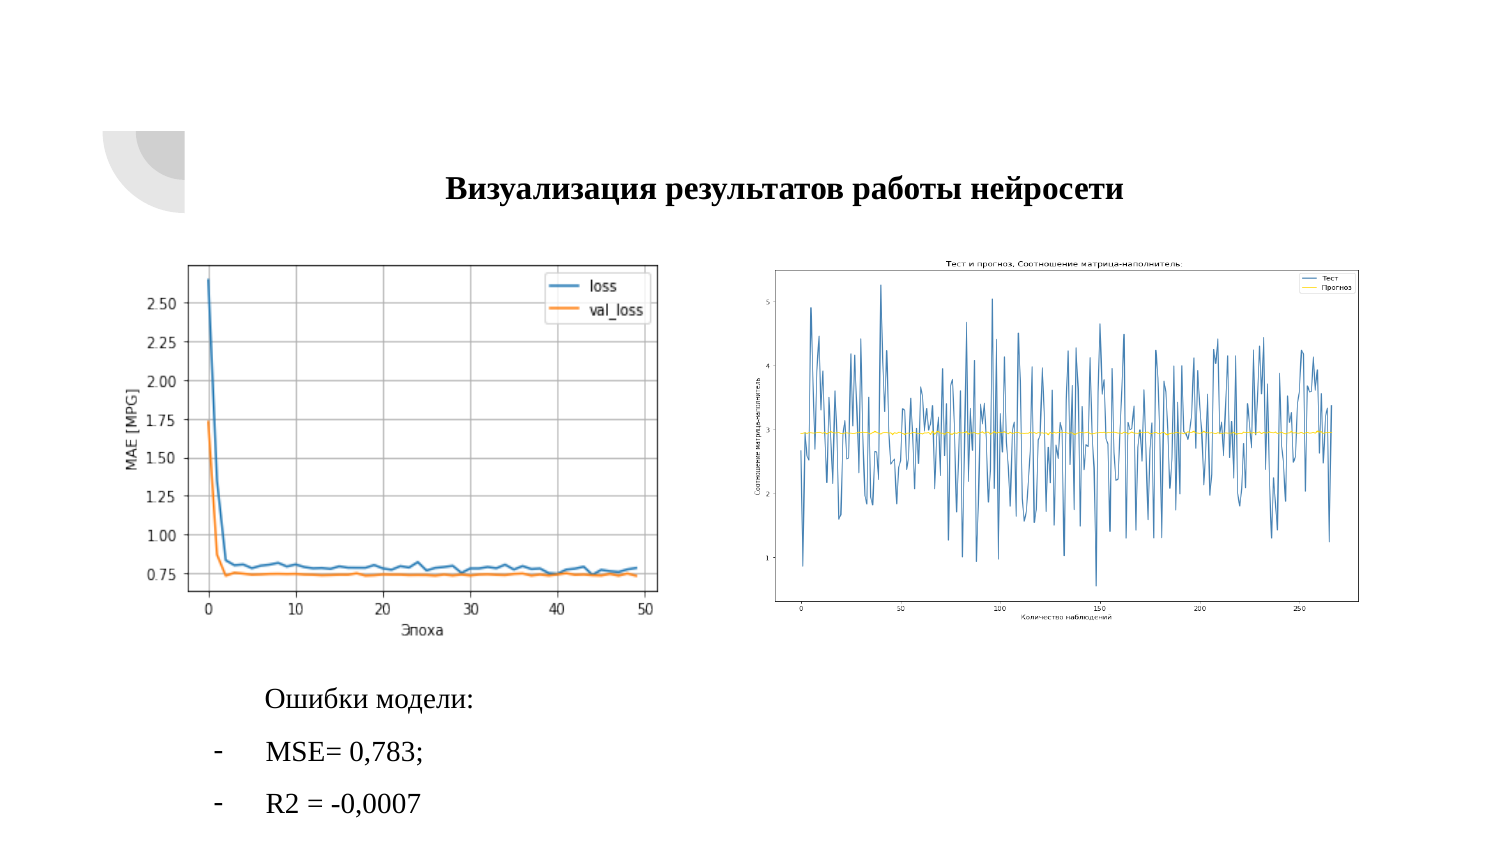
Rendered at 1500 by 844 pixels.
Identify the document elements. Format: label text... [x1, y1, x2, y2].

picture [116, 255, 667, 648]
picture [749, 255, 1363, 624]
text_box Ошибки модели: MSE= 0,783; R2 = -0,0007 [175, 647, 1202, 835]
title Визуализация результатов работы нейросети [208, 130, 1362, 302]
